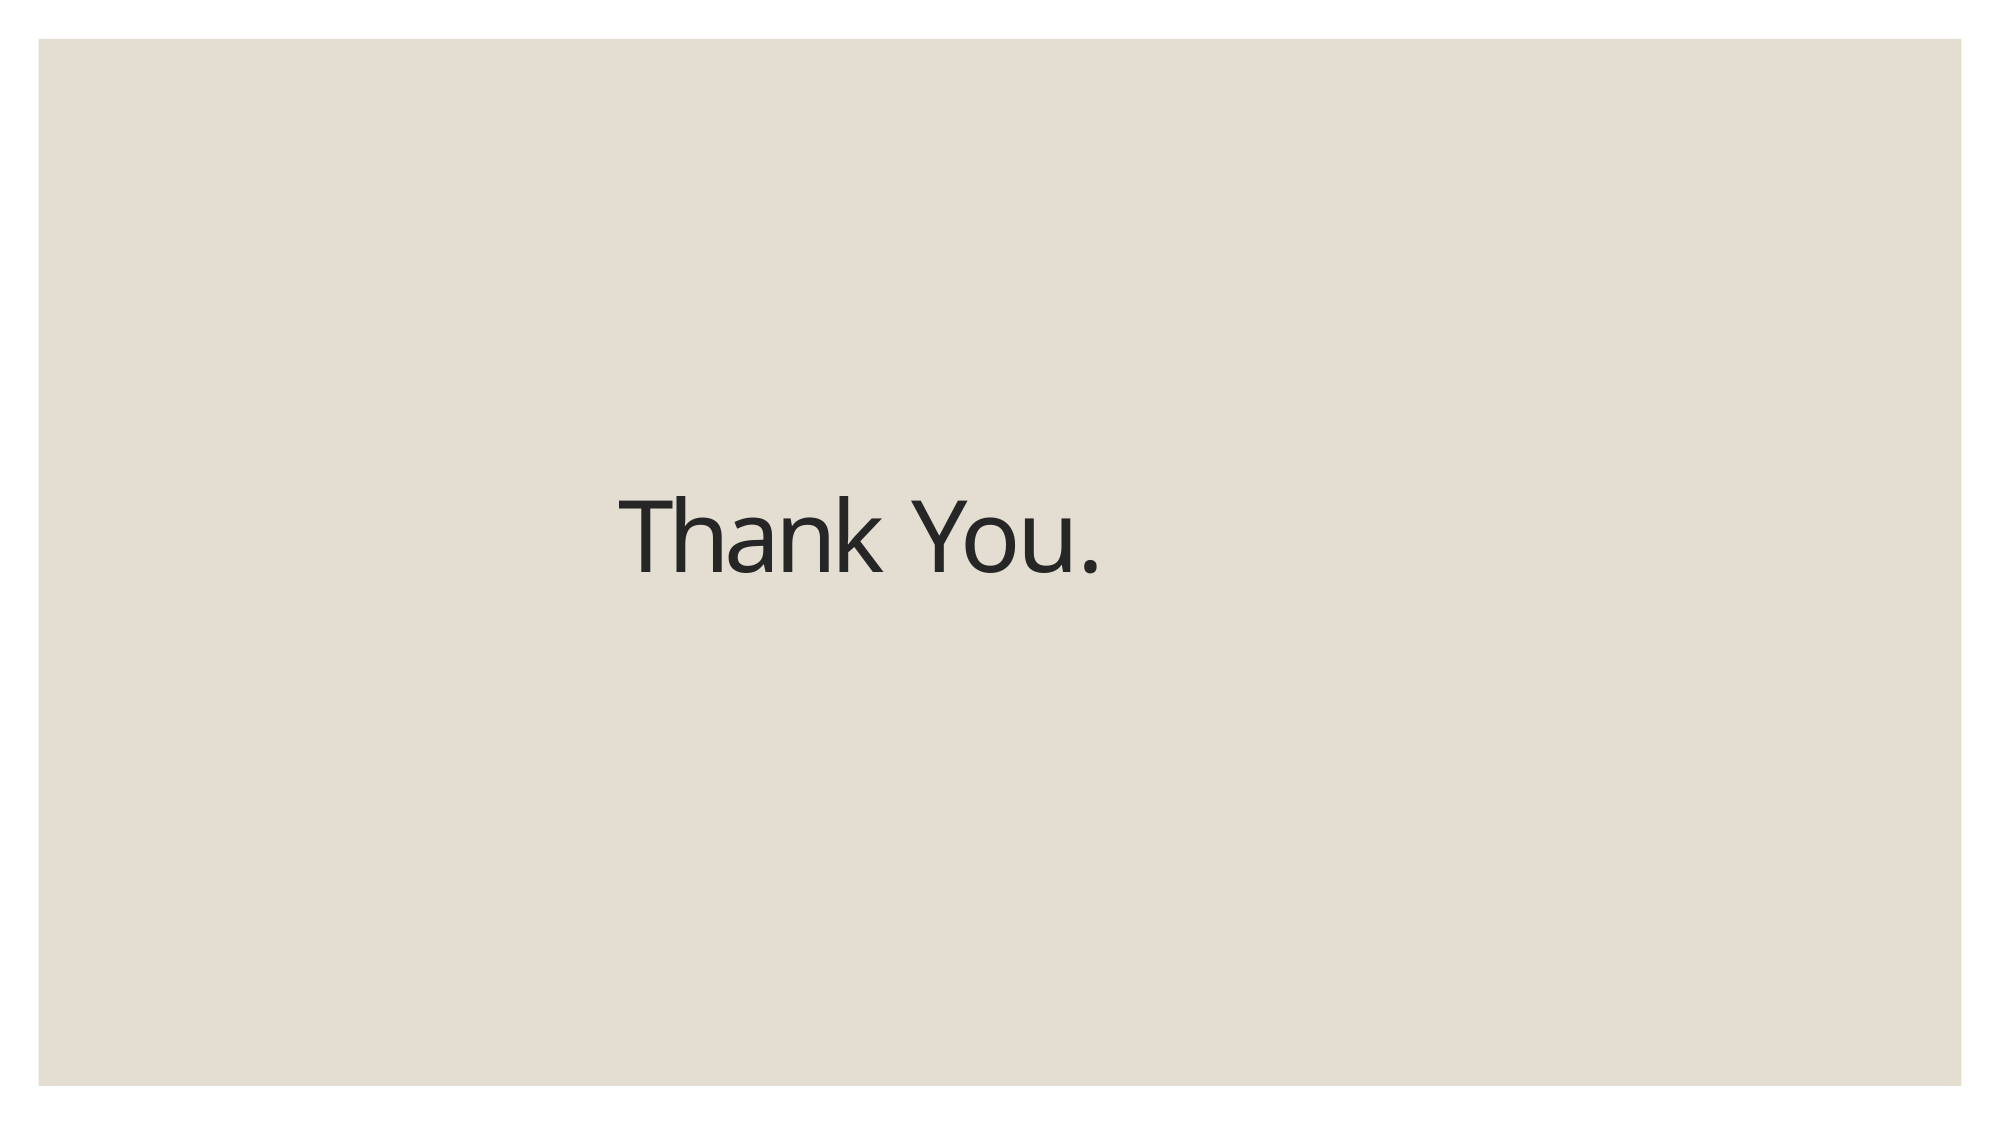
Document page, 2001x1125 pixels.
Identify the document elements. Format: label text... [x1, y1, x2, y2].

title Thank You. [616, 437, 1211, 627]
